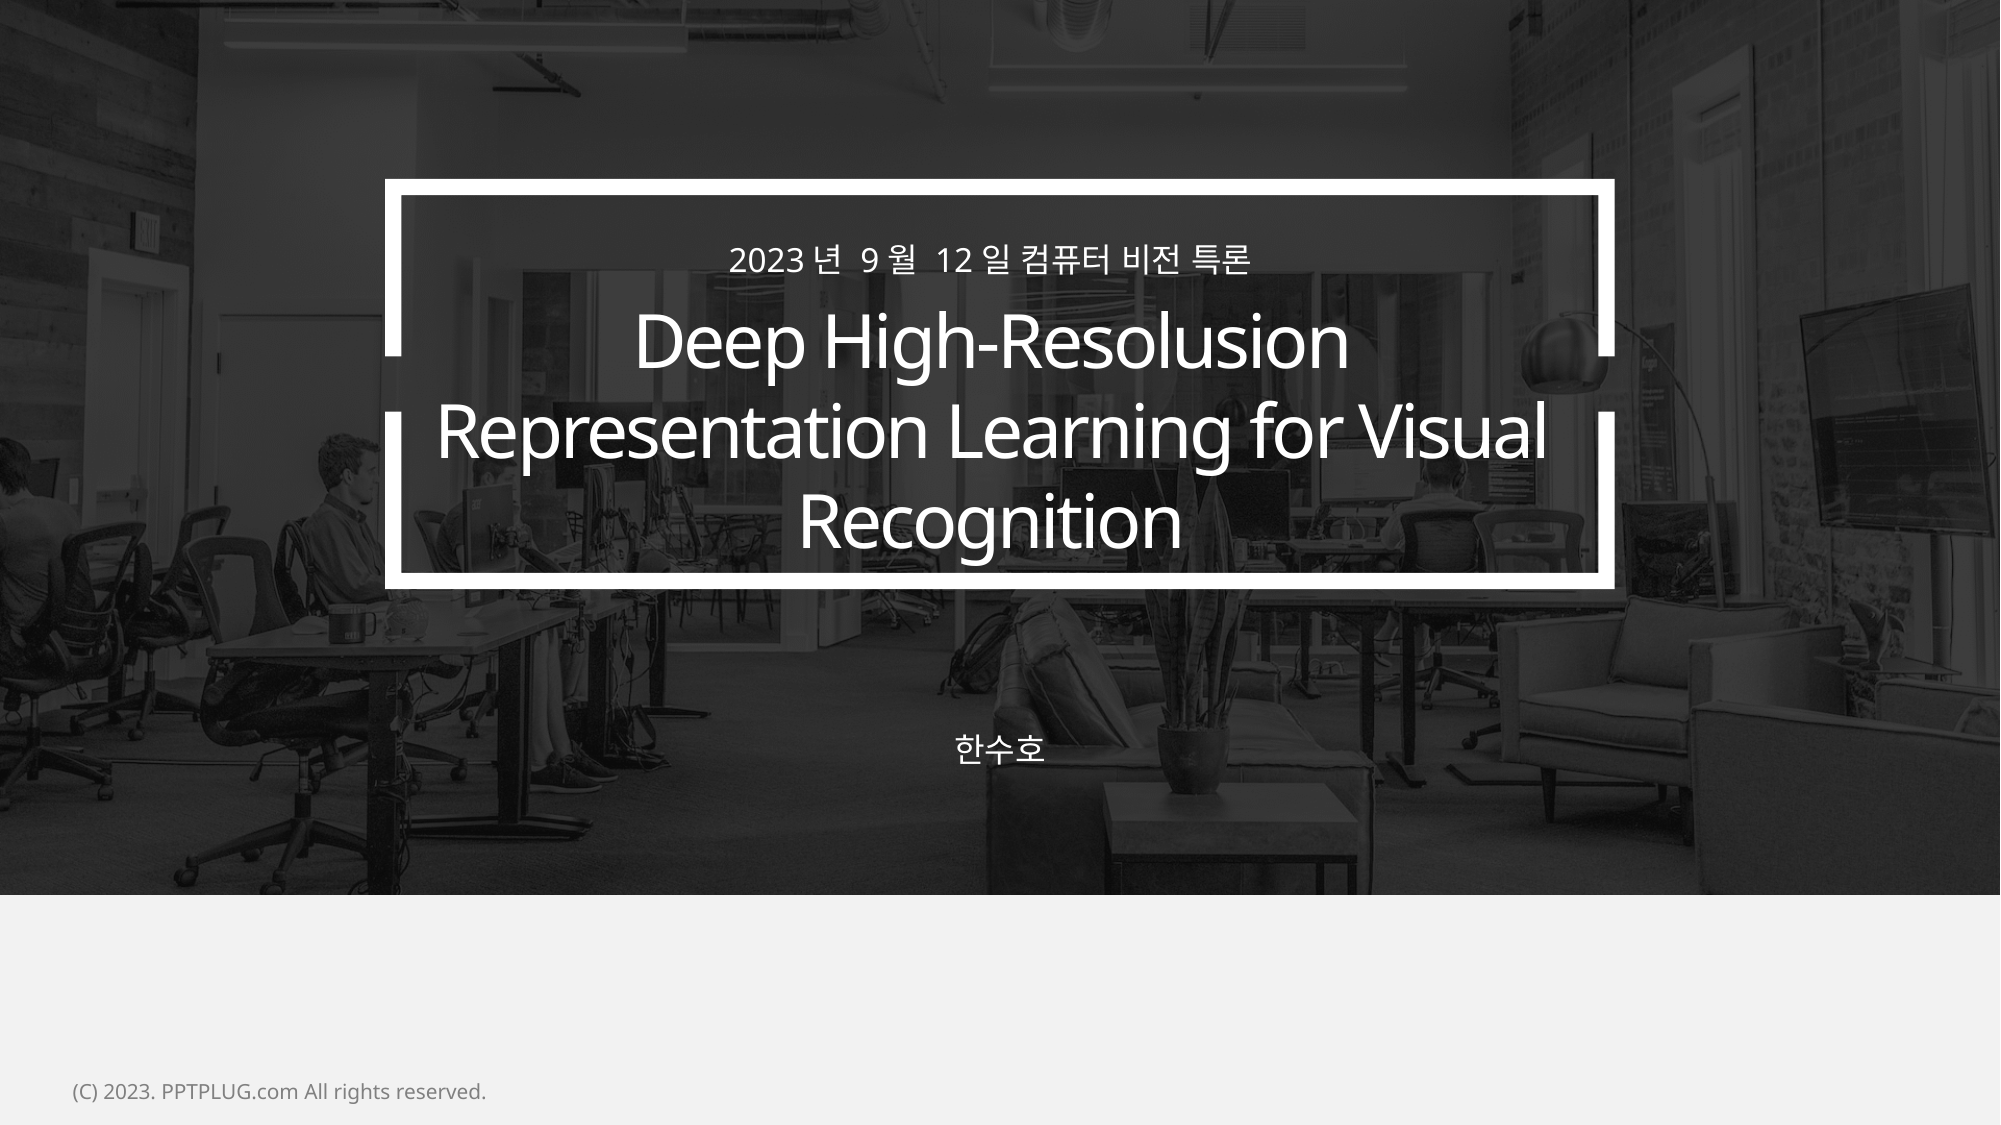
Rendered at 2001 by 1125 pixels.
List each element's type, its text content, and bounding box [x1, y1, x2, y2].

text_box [401, 231, 1580, 574]
text_box [384, 178, 1616, 357]
text_box [384, 411, 1616, 590]
text_box 한수호 [582, 709, 1418, 777]
